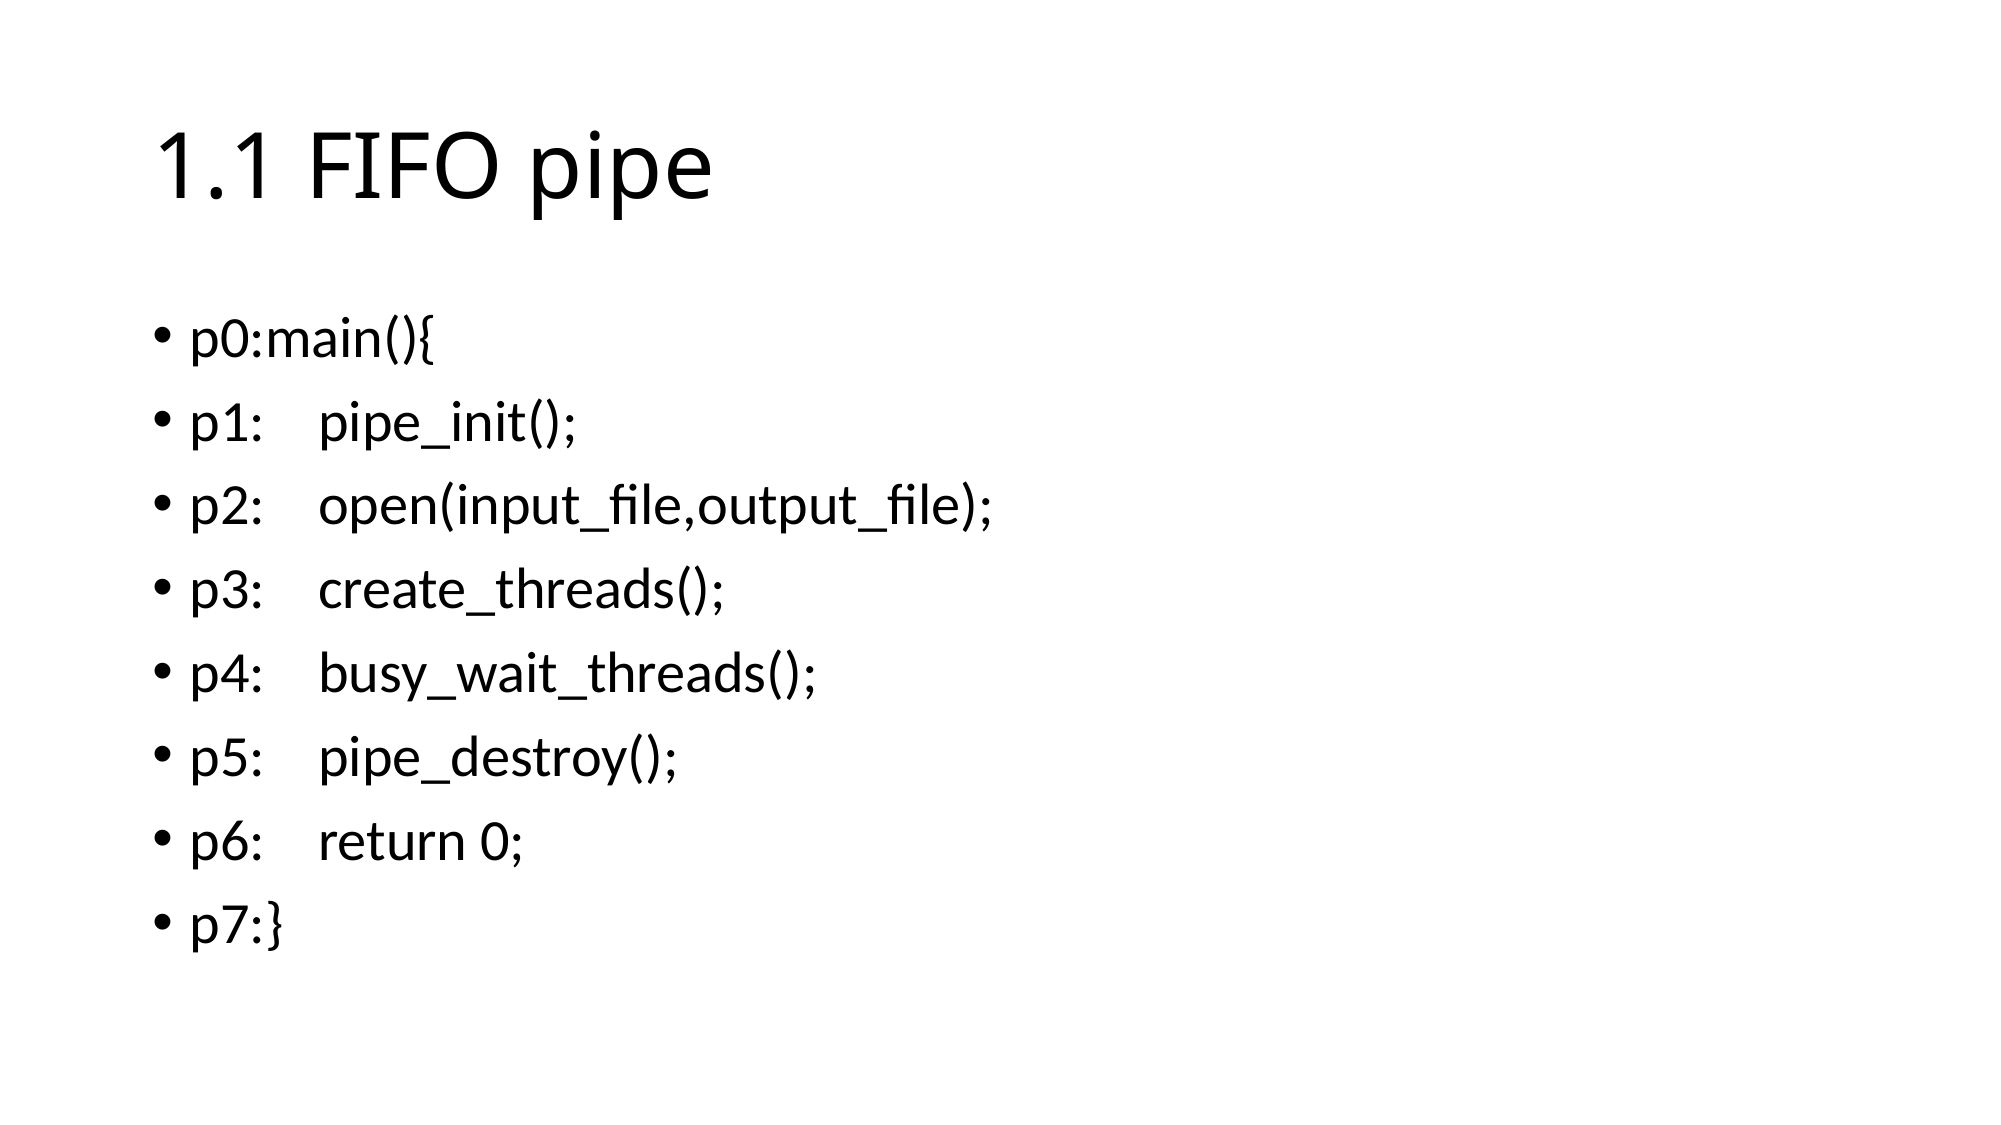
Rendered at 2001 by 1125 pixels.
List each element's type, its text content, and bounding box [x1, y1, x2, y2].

title 1.1 FIFO pipe [137, 59, 1863, 278]
list p0:main(){ p1: pipe_init(); p2: open(input_file,output_file); p3: create_threads(); p4: busy_wait_threads(); p5: pipe_destroy(); p6: return 0; p7:} [137, 299, 1863, 1014]
